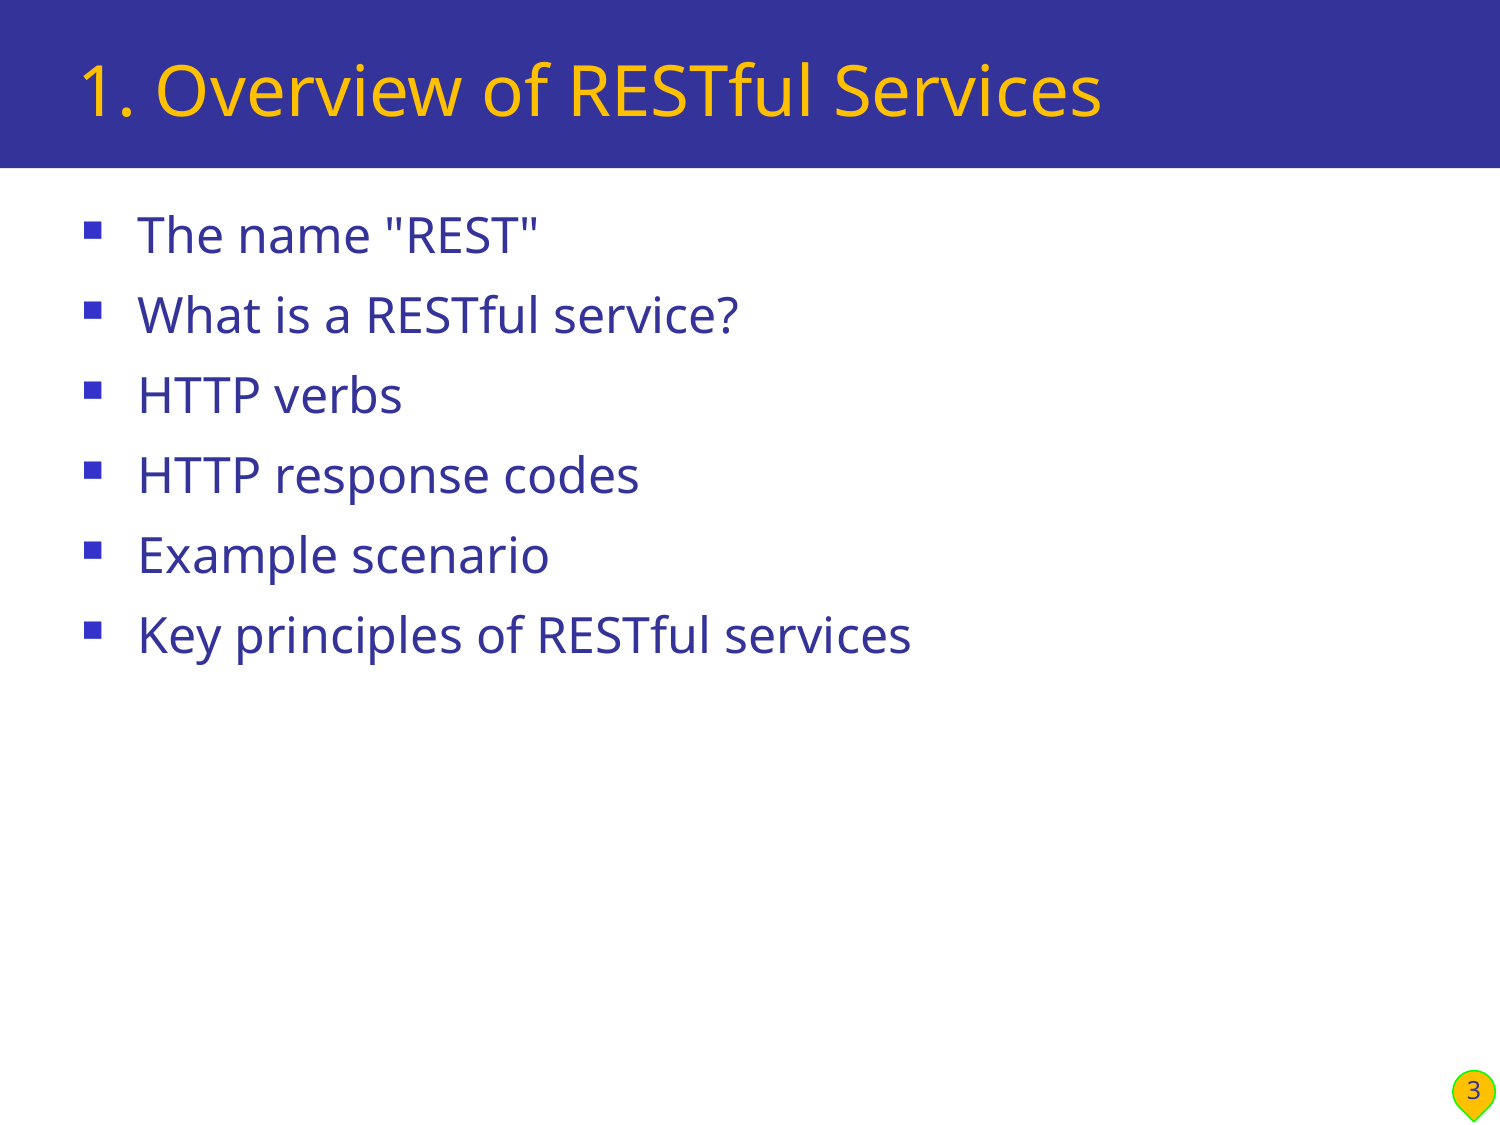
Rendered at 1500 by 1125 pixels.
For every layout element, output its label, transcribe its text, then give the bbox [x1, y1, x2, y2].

footer 3 [1430, 1040, 1500, 1117]
list The name "REST" What is a RESTful service? HTTP verbs HTTP response codes Example scenario Key principles of RESTful services [66, 196, 1459, 1006]
title 1. Overview of RESTful Services [62, 24, 1465, 139]
